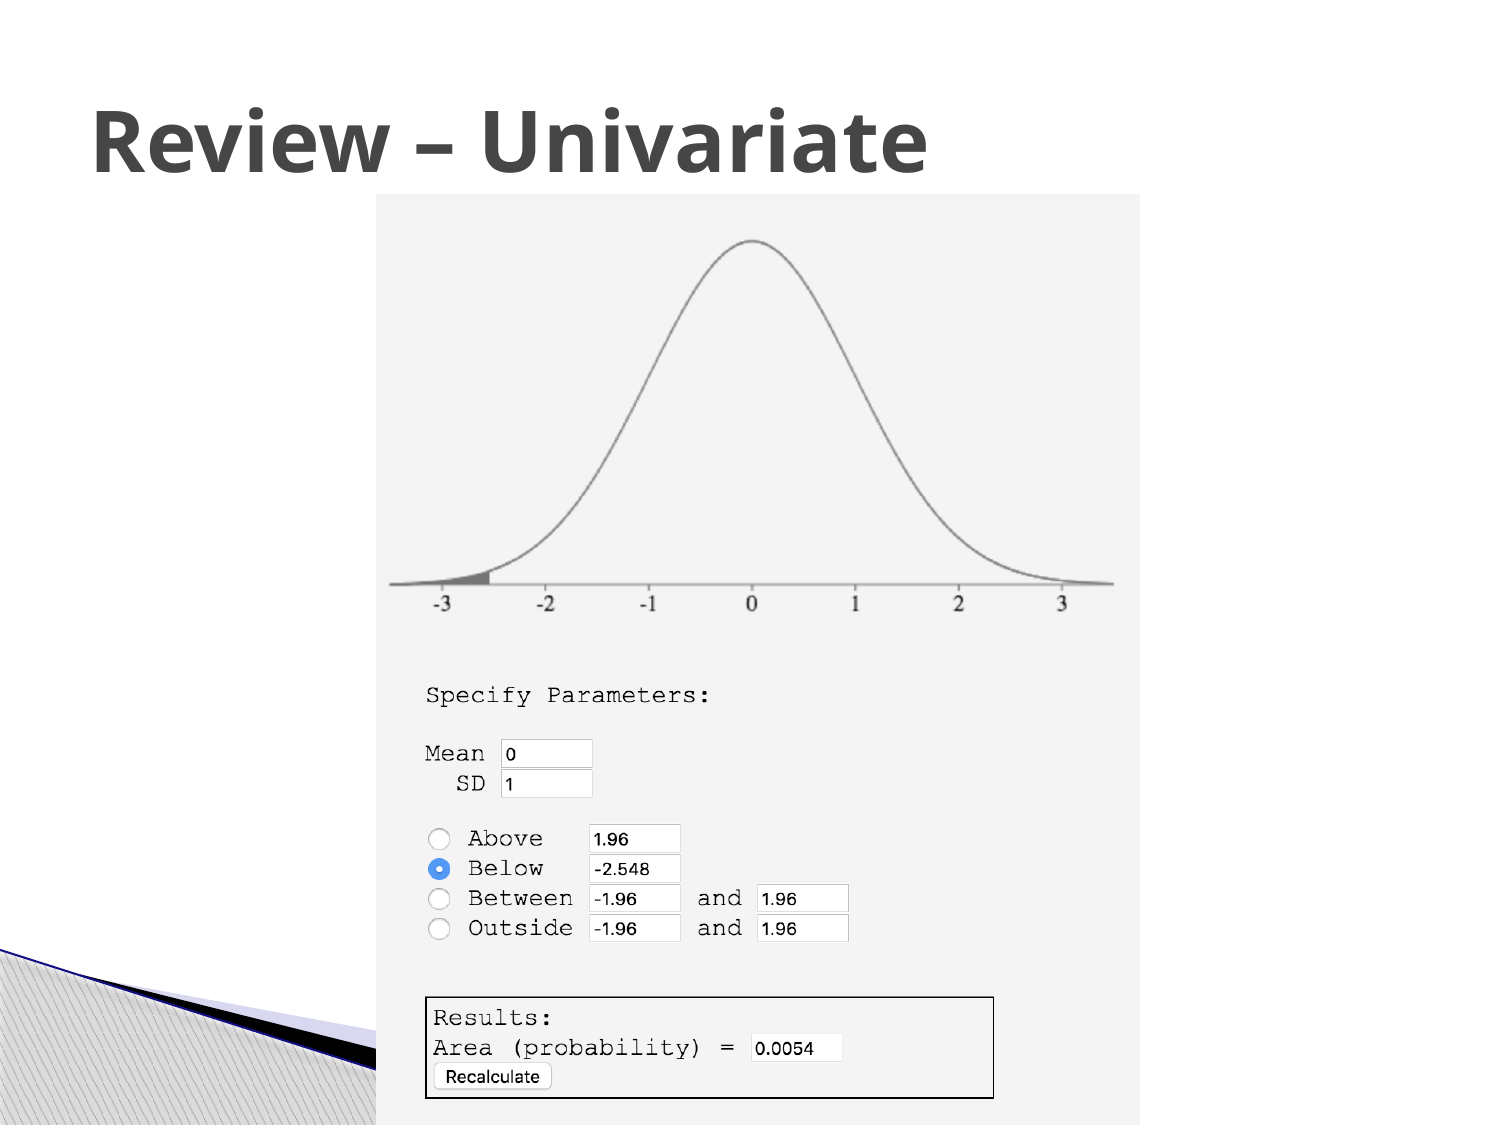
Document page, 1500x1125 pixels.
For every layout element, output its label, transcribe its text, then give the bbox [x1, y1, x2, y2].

picture [375, 194, 1140, 1125]
title Review – Univariate [75, 45, 1425, 233]
